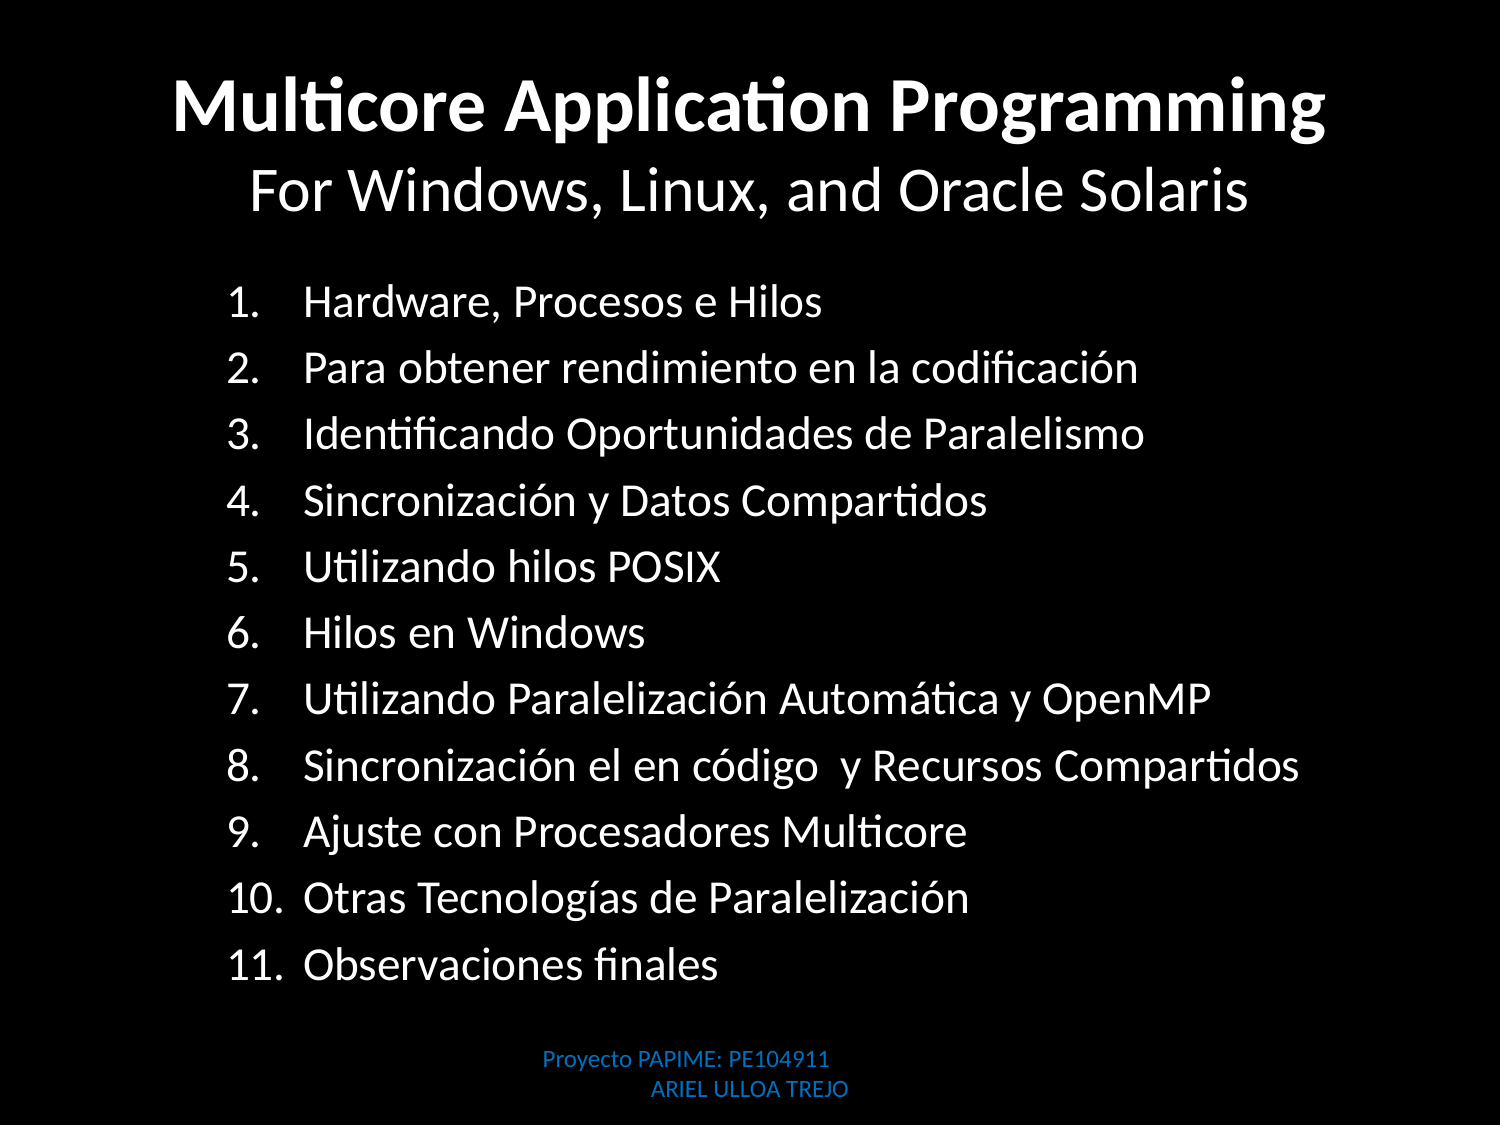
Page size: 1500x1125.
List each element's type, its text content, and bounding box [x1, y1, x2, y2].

list Hardware, Procesos e Hilos Para obtener rendimiento en la codificación Identificando Oportunidades de Paralelismo Sincronización y Datos Compartidos Utilizando hilos POSIX Hilos en Windows Utilizando Paralelización Automática y OpenMP Sincronización el en código y Recursos Compartidos Ajuste con Procesadores Multicore Otras Tecnologías de Paralelización Observaciones finales [210, 262, 1425, 1005]
title Multicore Application Programming For Windows, Linux, and Oracle Solaris [75, 45, 1425, 233]
footer Proyecto PAPIME: PE104911 ARIEL ULLOA TREJO [512, 1042, 988, 1103]
